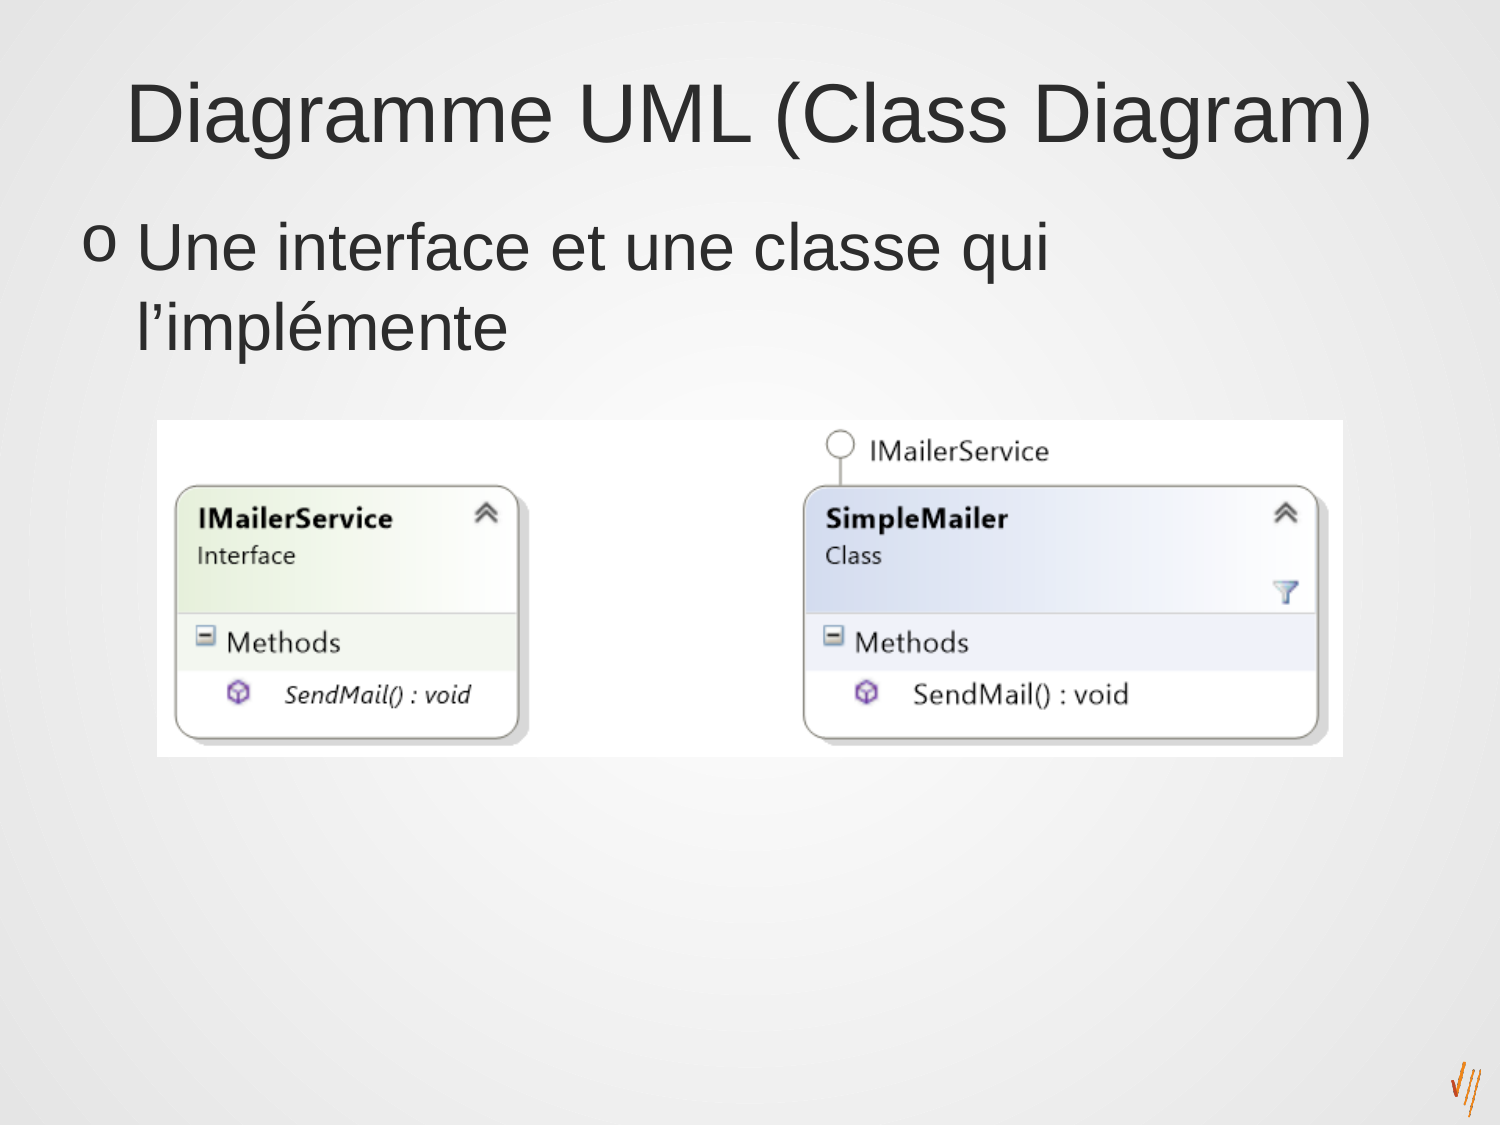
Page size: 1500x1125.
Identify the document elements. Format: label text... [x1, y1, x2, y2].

picture [1435, 1058, 1498, 1121]
title Diagramme UML (Class Diagram) [64, 30, 1436, 180]
picture [157, 420, 1343, 757]
list Une interface et une classe qui l’implémente [64, 196, 1447, 291]
